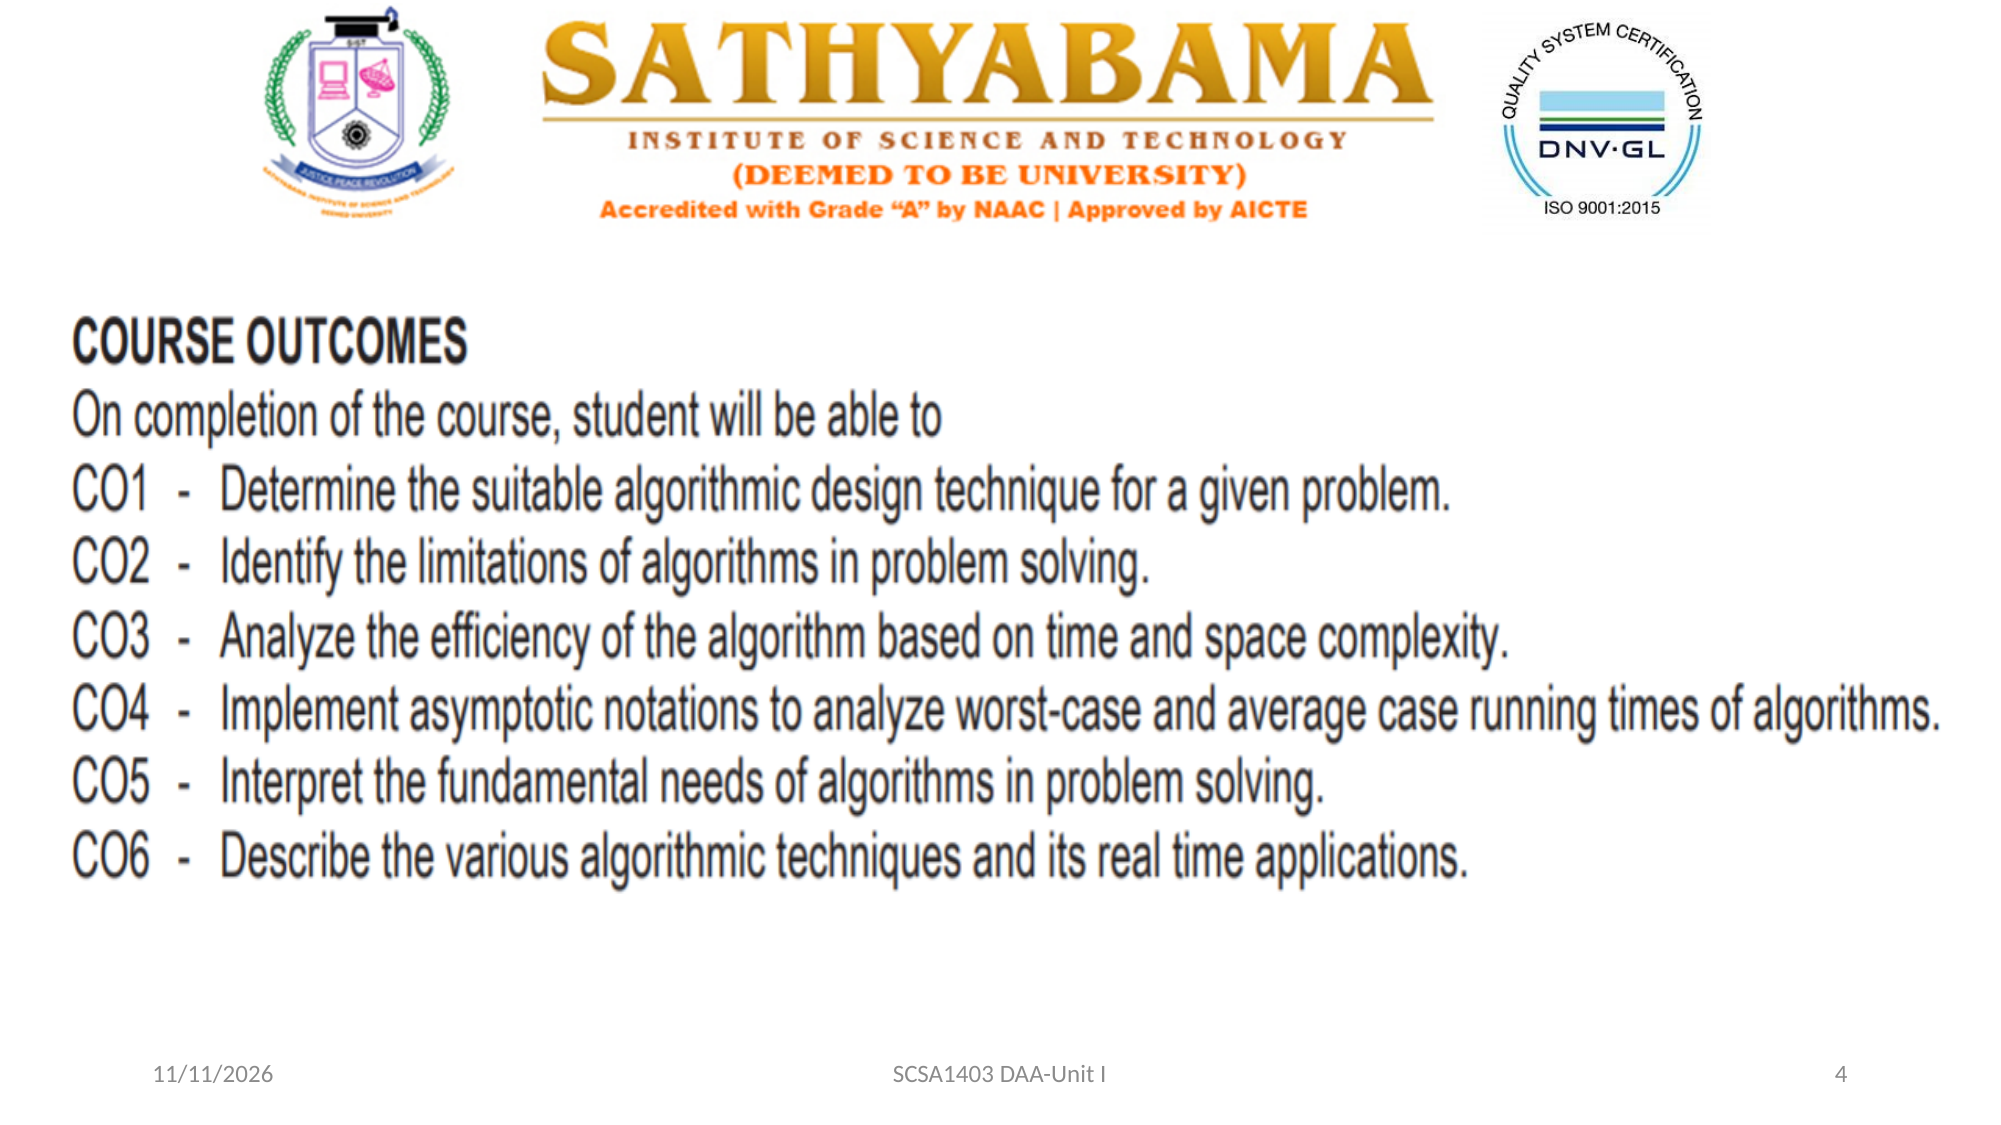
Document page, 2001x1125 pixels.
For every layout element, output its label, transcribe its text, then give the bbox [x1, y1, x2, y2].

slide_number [137, 1042, 588, 1103]
footer SCSA1403 DAA-Unit I [662, 1042, 1338, 1103]
picture [1482, 8, 1711, 238]
picture [52, 306, 1973, 943]
picture [529, 0, 1446, 230]
slide_number 4 [1412, 1042, 1863, 1103]
picture [248, 3, 469, 227]
